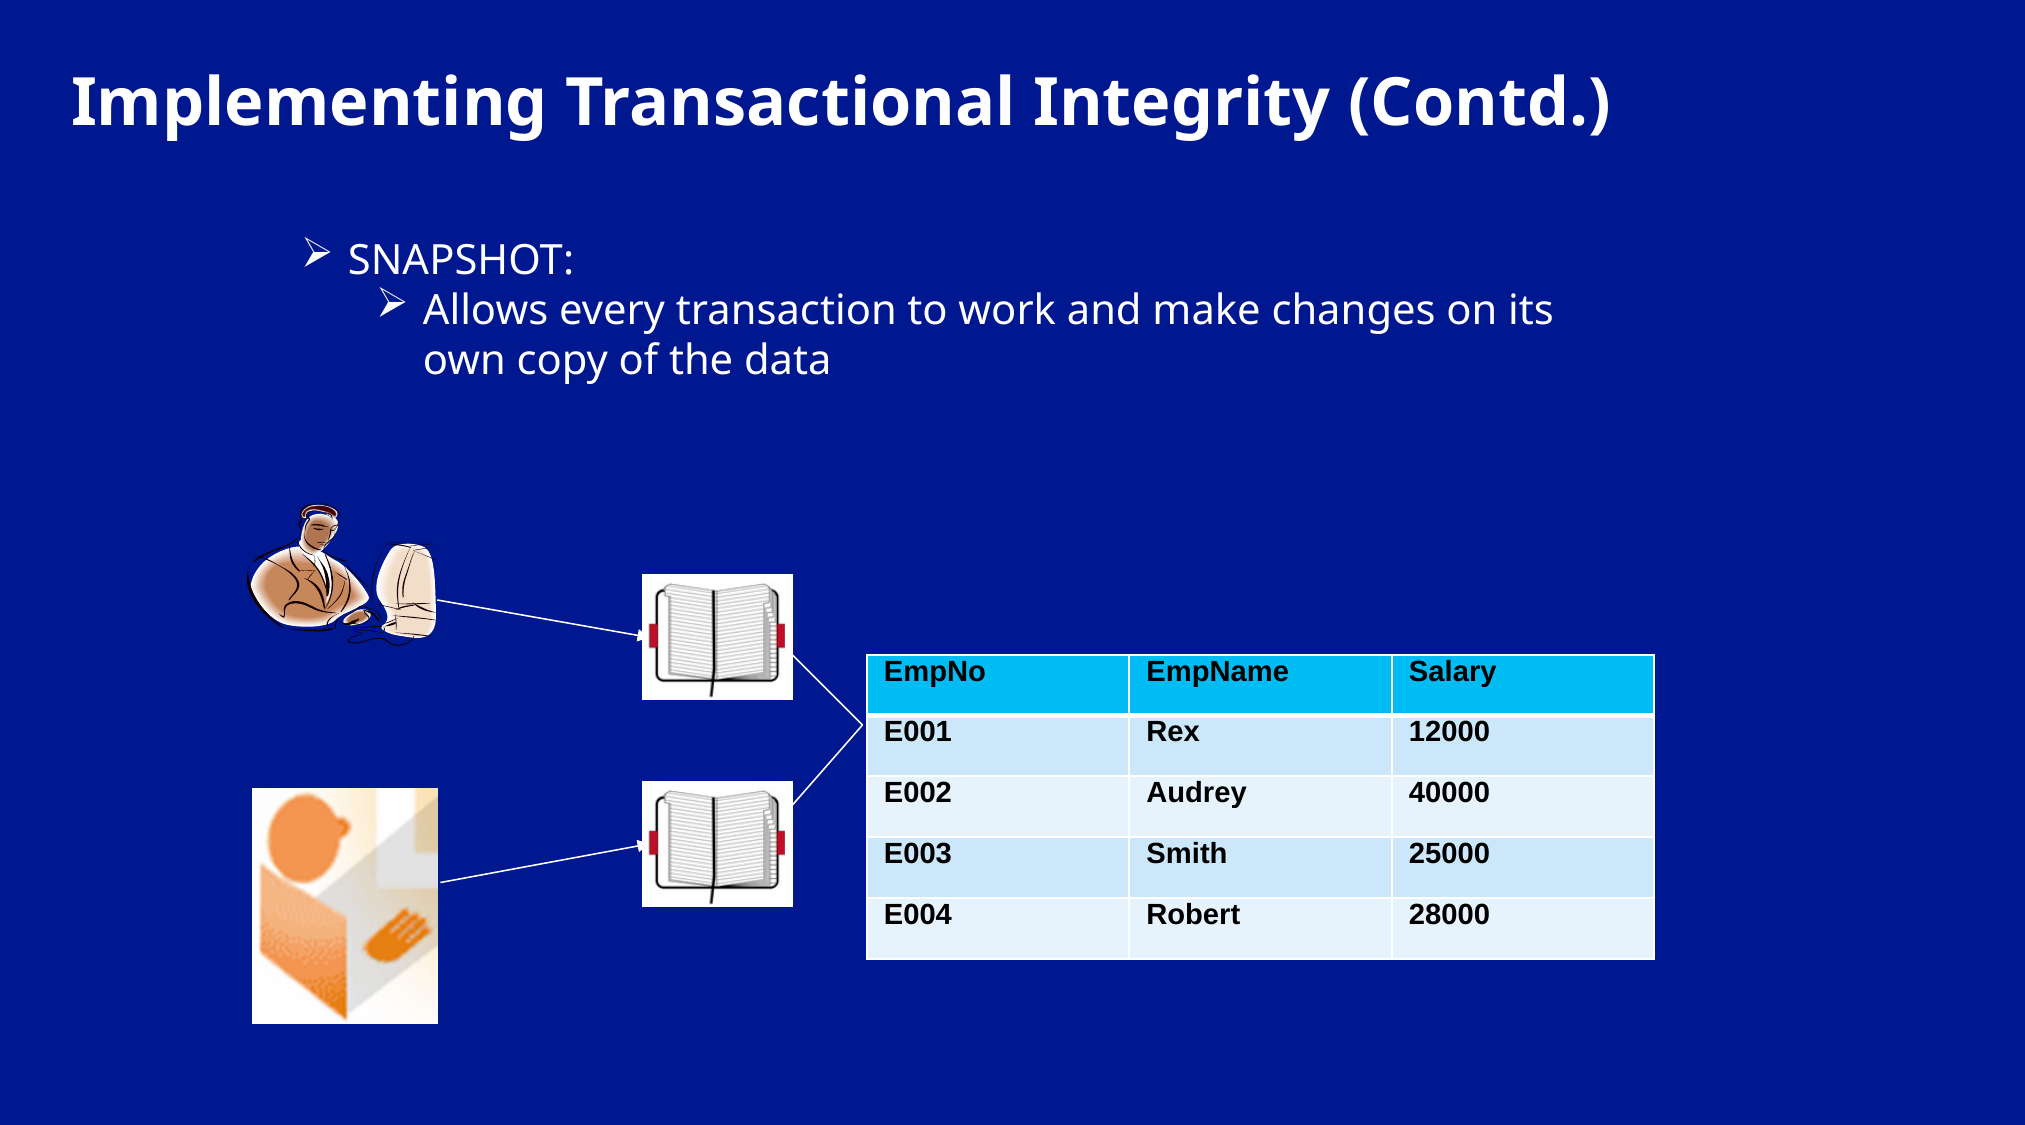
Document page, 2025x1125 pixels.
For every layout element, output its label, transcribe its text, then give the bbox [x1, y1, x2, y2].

text_box Implementing Transactional Integrity (Contd.) [56, 51, 1763, 147]
picture [642, 780, 793, 907]
picture [642, 574, 793, 701]
table_header EmpNo [868, 656, 1128, 713]
table_cell 40000 [1393, 777, 1653, 836]
table_cell 28000 [1393, 899, 1653, 958]
text_box SNAPSHOT: Allows every transaction to work and make changes on its own copy of the data [211, 224, 1650, 390]
table_header Salary [1393, 656, 1653, 713]
table_cell E004 [868, 899, 1128, 958]
table_cell E002 [868, 777, 1128, 836]
table_cell E001 [868, 718, 1128, 775]
table_header EmpName [1130, 656, 1391, 713]
table_cell Robert [1130, 899, 1391, 958]
table_cell 25000 [1393, 838, 1653, 897]
table_cell Smith [1130, 838, 1391, 897]
table_cell Rex [1130, 718, 1391, 775]
picture [252, 788, 438, 1024]
table_cell E003 [868, 838, 1128, 897]
picture [240, 502, 438, 648]
table_cell Audrey [1130, 777, 1391, 836]
table_cell 12000 [1393, 718, 1653, 775]
